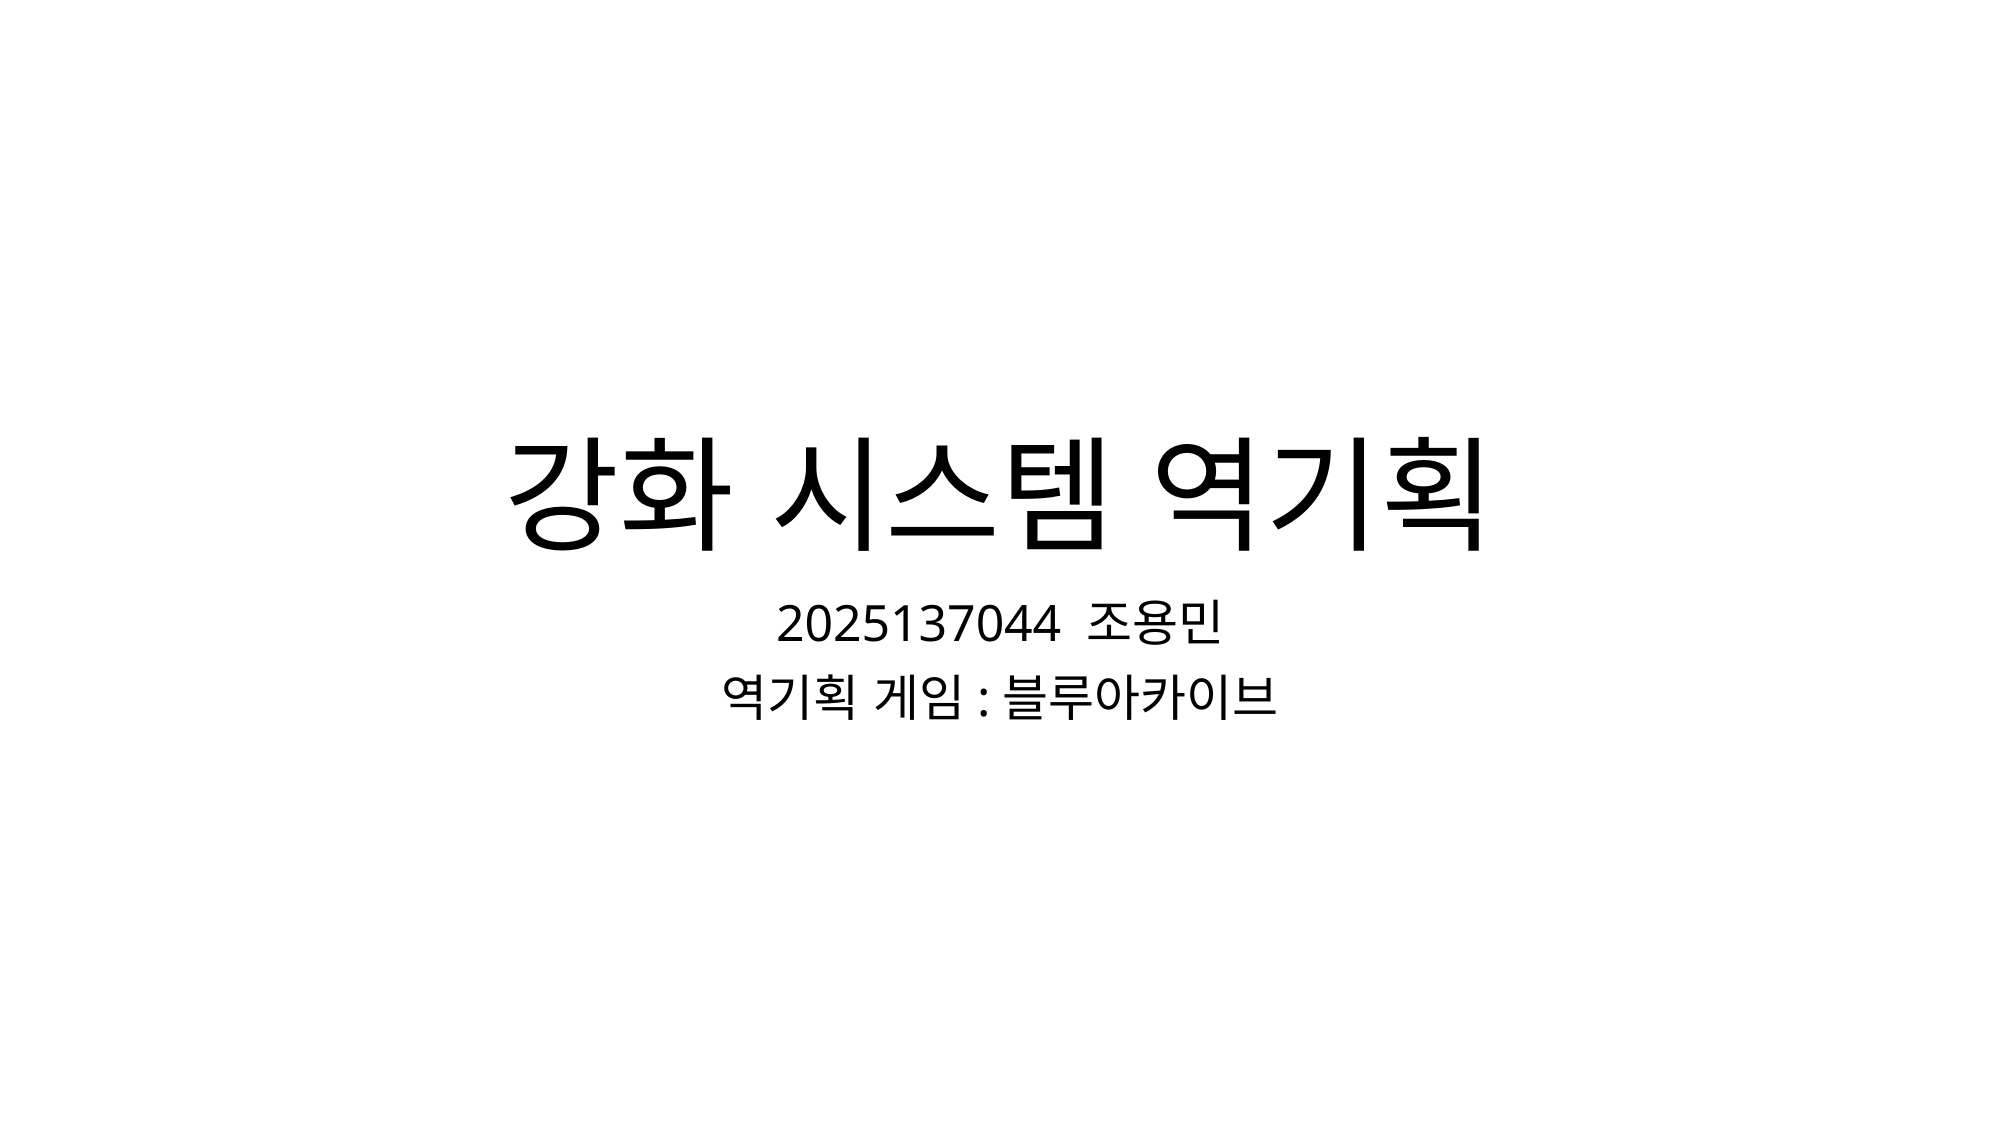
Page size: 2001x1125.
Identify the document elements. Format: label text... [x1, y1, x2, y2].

title 강화 시스템 역기획 [249, 184, 1750, 576]
subtitle 2025137044 조용민 역기획 게임:블루아카이브 [249, 590, 1750, 863]
